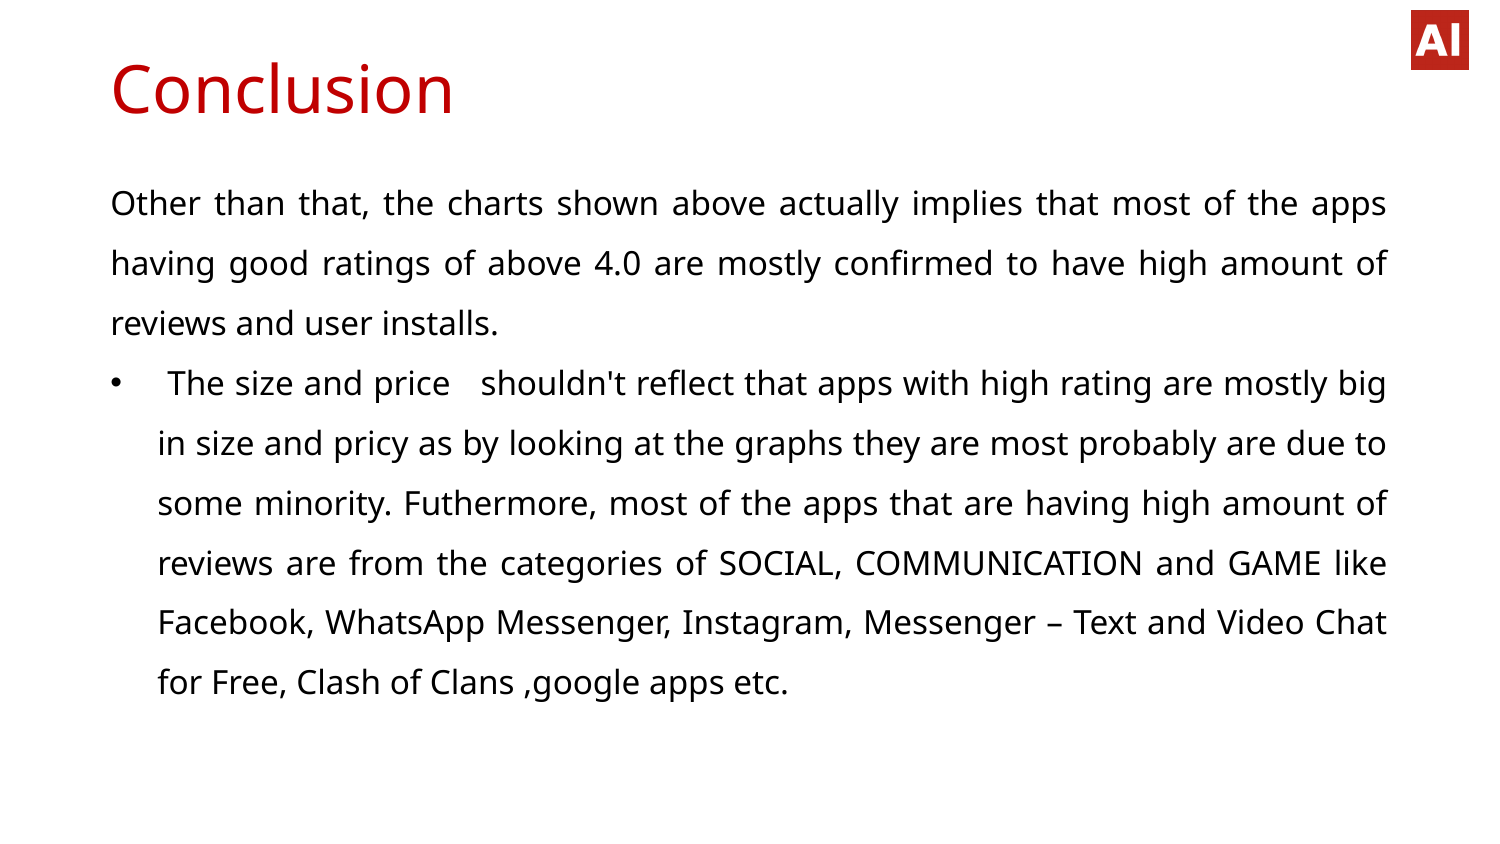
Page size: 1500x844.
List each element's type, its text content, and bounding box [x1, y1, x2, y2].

text_box Other than that, the charts shown above actually implies that most of the apps having good ratings of above 4.0 are mostly confirmed to have high amount of reviews and user installs. The size and price shouldn't reflect that apps with high rating are mostly big in size and pricy as by looking at the graphs they are most probably are due to some minority. Futhermore, most of the apps that are having high amount of reviews are from the categories of SOCIAL, COMMUNICATION and GAME like Facebook, WhatsApp Messenger, Instagram, Messenger – Text and Video Chat for Free, Clash of Clans ,google apps etc. [95, 154, 1405, 709]
picture [1411, 10, 1469, 70]
text_box Conclusion [95, 39, 1405, 135]
